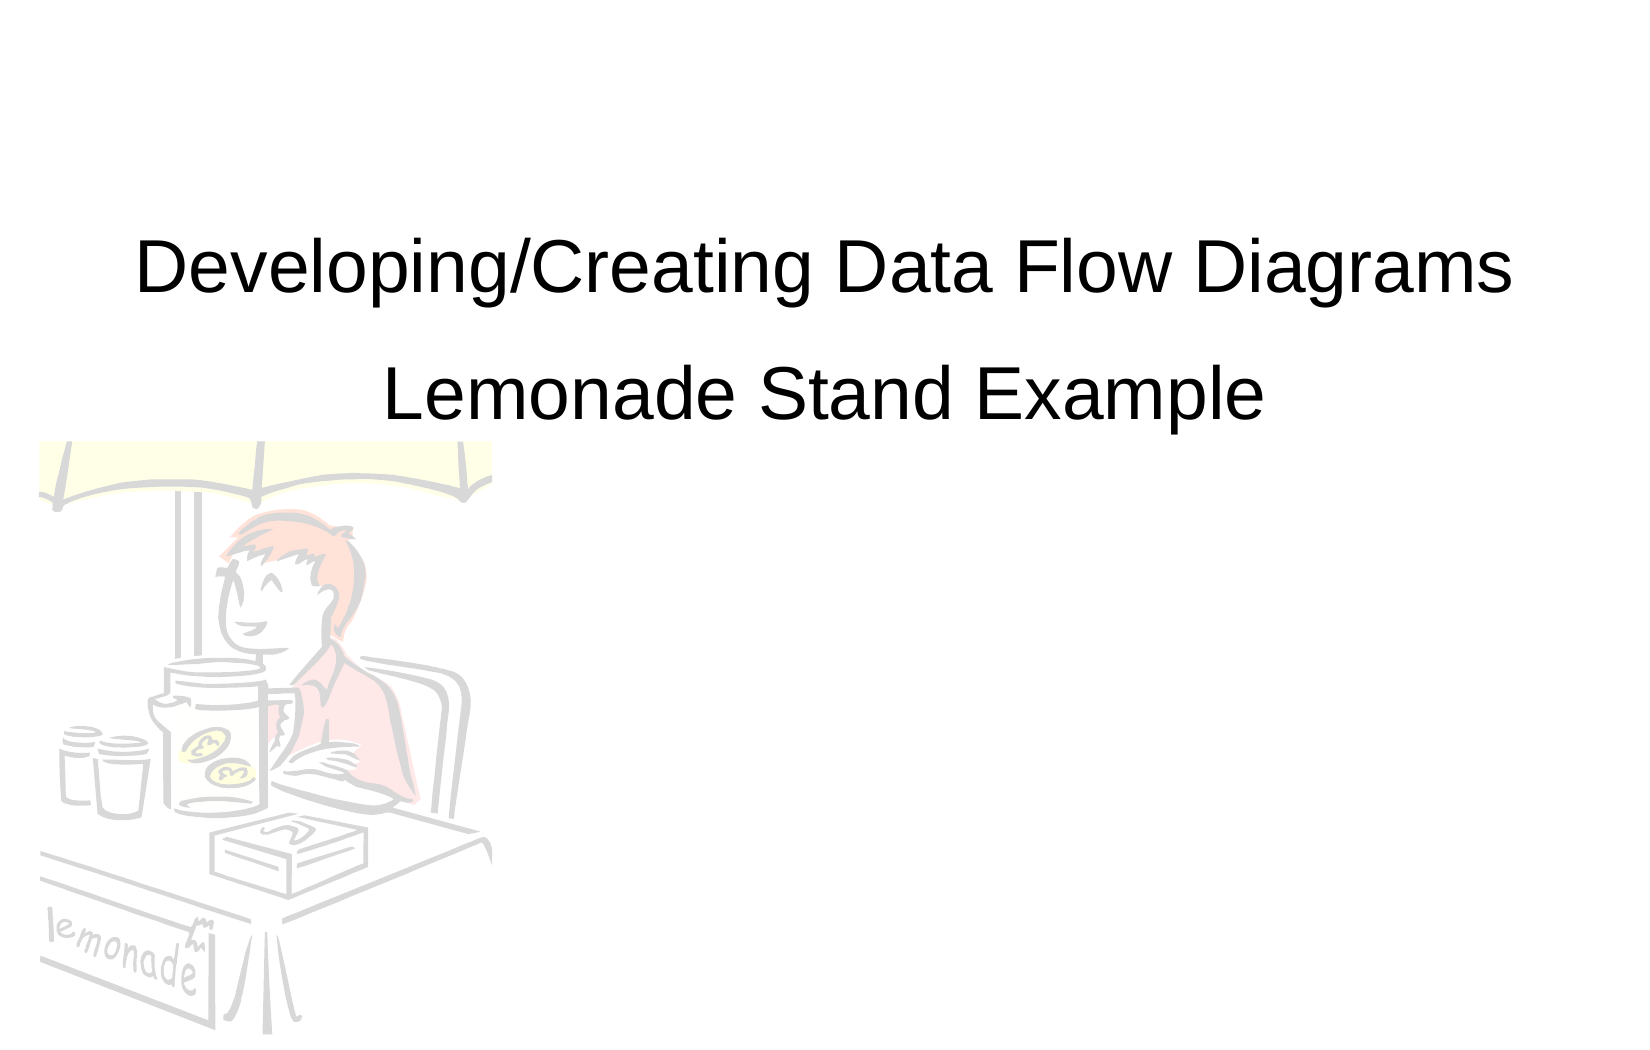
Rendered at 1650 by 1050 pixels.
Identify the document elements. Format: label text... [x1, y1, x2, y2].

picture [38, 441, 493, 1037]
text_box Developing/Creating Data Flow Diagrams Lemonade Stand Example [0, 210, 1650, 443]
